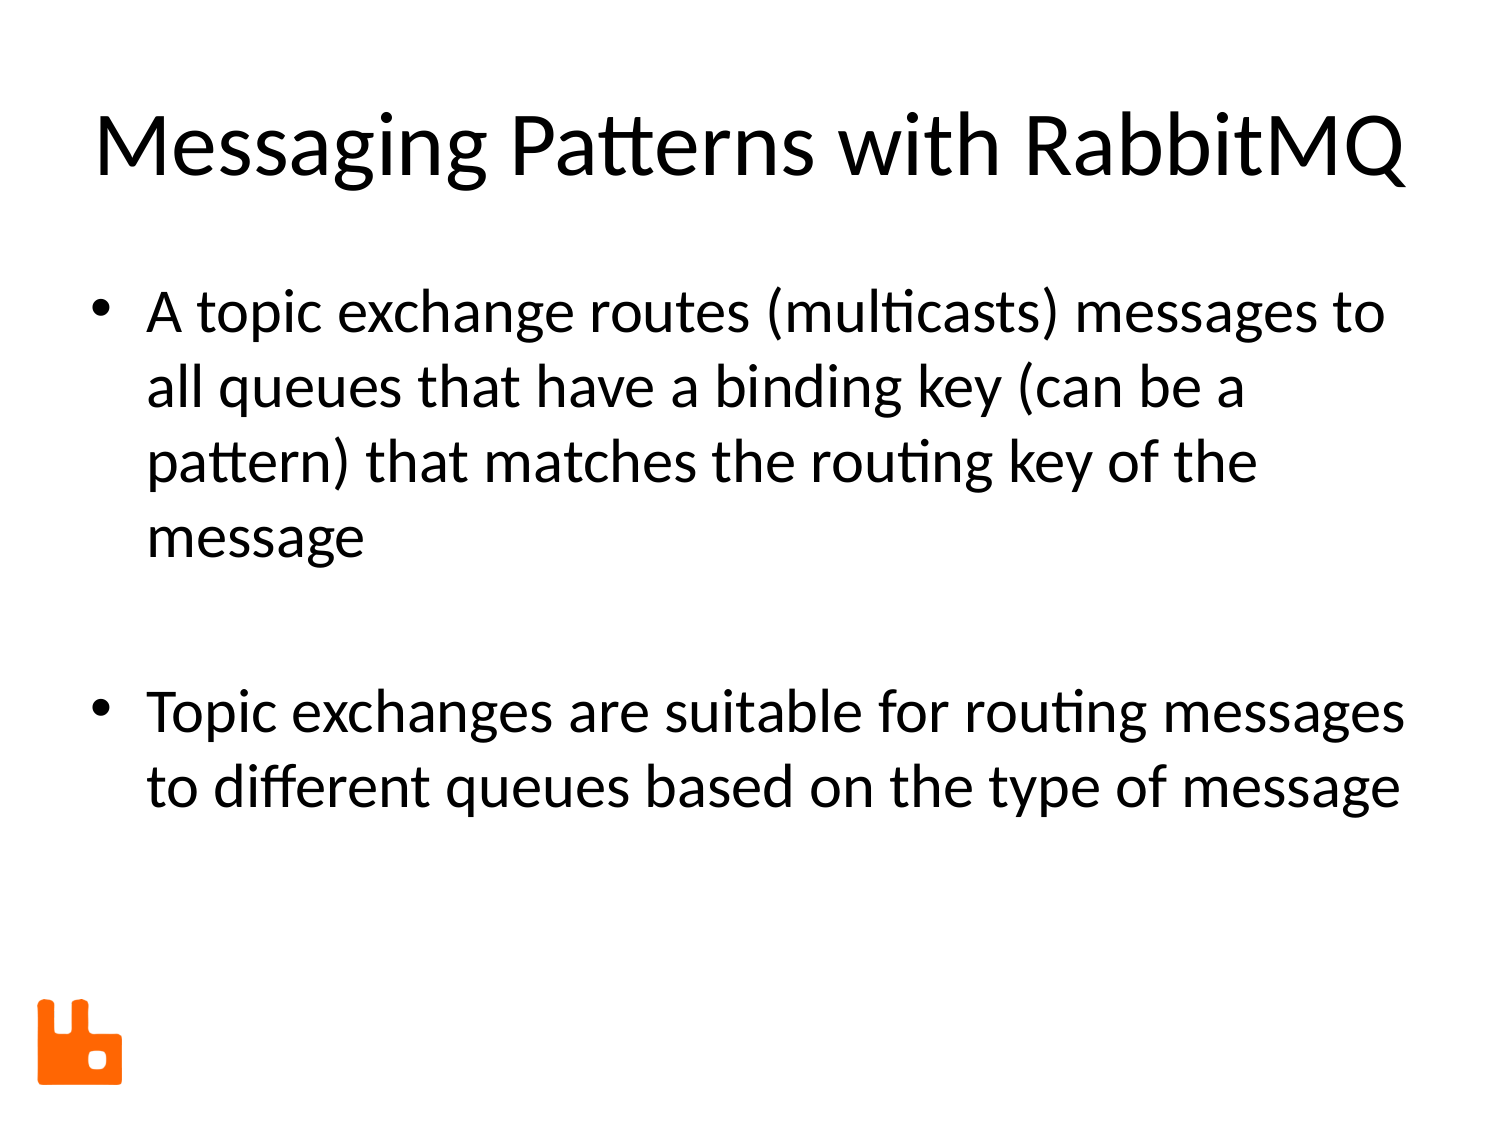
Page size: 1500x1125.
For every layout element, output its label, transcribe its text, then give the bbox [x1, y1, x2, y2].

title Messaging Patterns with RabbitMQ [75, 45, 1425, 233]
picture [37, 999, 122, 1085]
list A topic exchange routes (multicasts) messages to all queues that have a binding key (can be a pattern) that matches the routing key of the message Topic exchanges are suitable for routing messages to different queues based on the type of message [75, 262, 1425, 1005]
